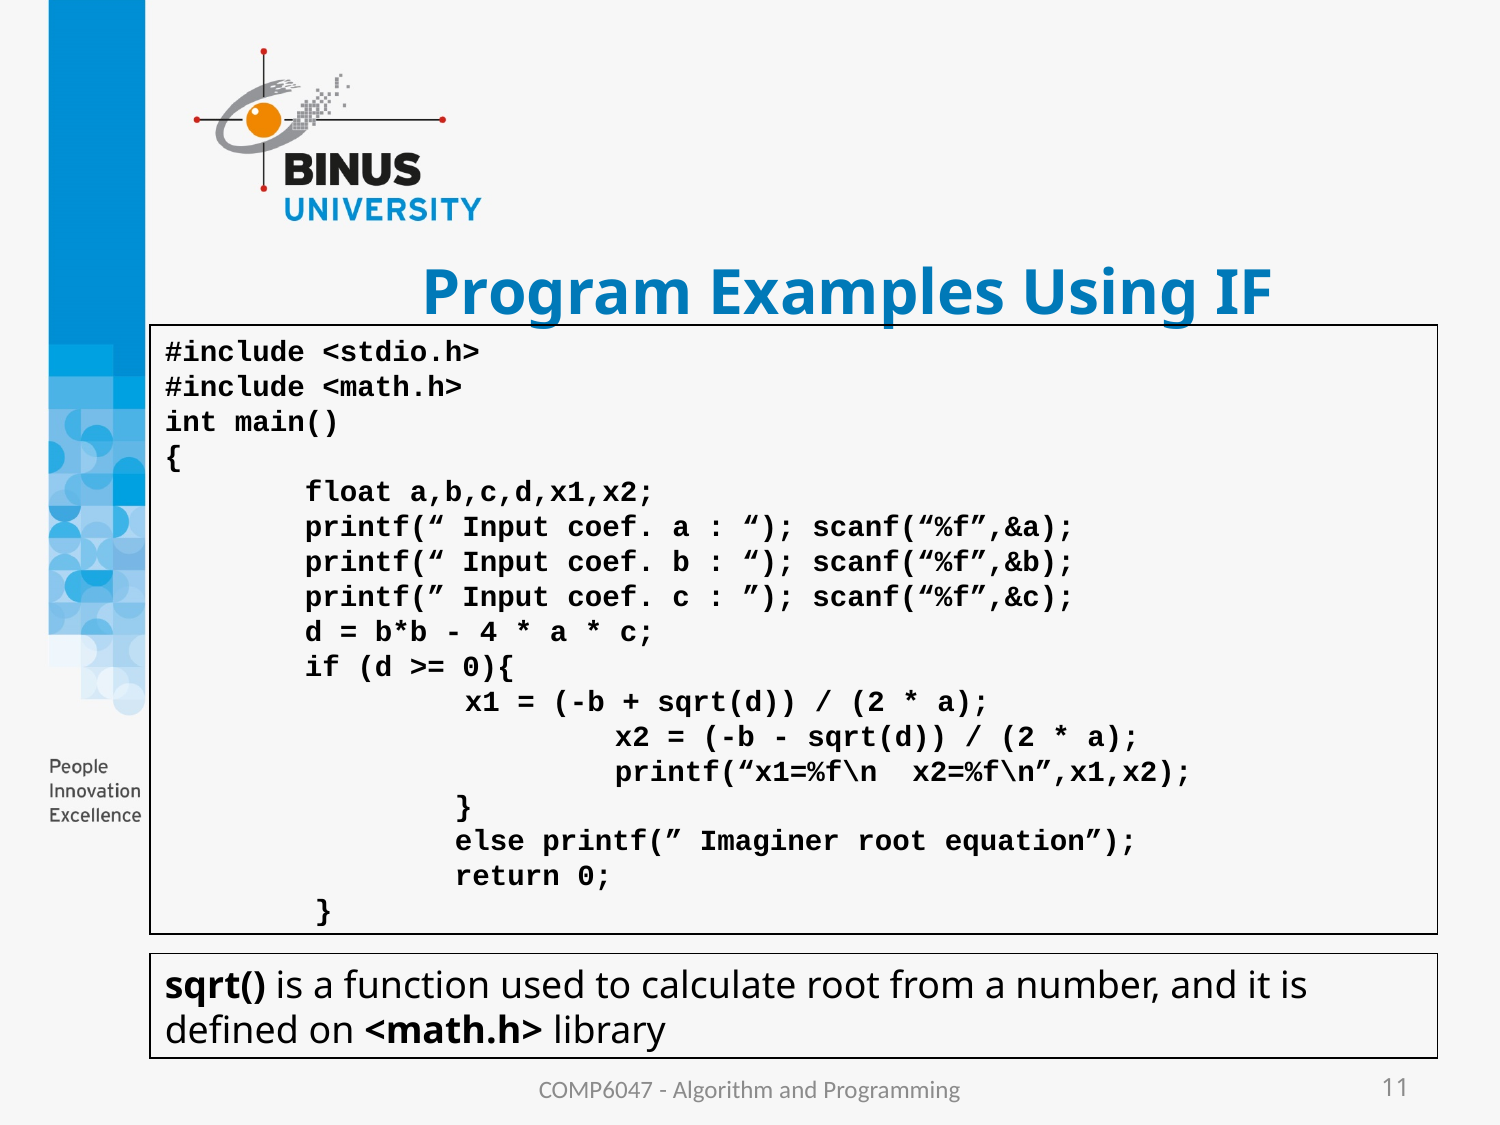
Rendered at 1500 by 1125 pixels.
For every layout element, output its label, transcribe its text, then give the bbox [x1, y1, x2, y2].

title Program Examples Using IF [287, 224, 1409, 324]
slide_number 11 [1074, 1059, 1425, 1119]
footer COMP6047 - Algorithm and Programming [512, 1058, 988, 1119]
text_box sqrt() is a function used to calculate root from a number, and it is defined on <math.h> library [149, 953, 1438, 1059]
picture [0, 0, 1500, 845]
text_box #include <stdio.h> #include <math.h> int main() { float a,b,c,d,x1,x2; printf(“ Input coef. a : “); scanf(“%f”,&a); printf(“ Input coef. b : “); scanf(“%f”,&b); printf(” Input coef. c : ”); scanf(“%f”,&c); d = b*b - 4 * a * c; if (d >= 0){ x1 = (-b + sqrt(d)) / (2 * a); x2 = (-b - sqrt(d)) / (2 * a); printf(“x1=%f\n x2=%f\n”,x1,x2); } else printf(” Imaginer root equation”); return 0; } [149, 324, 1438, 934]
